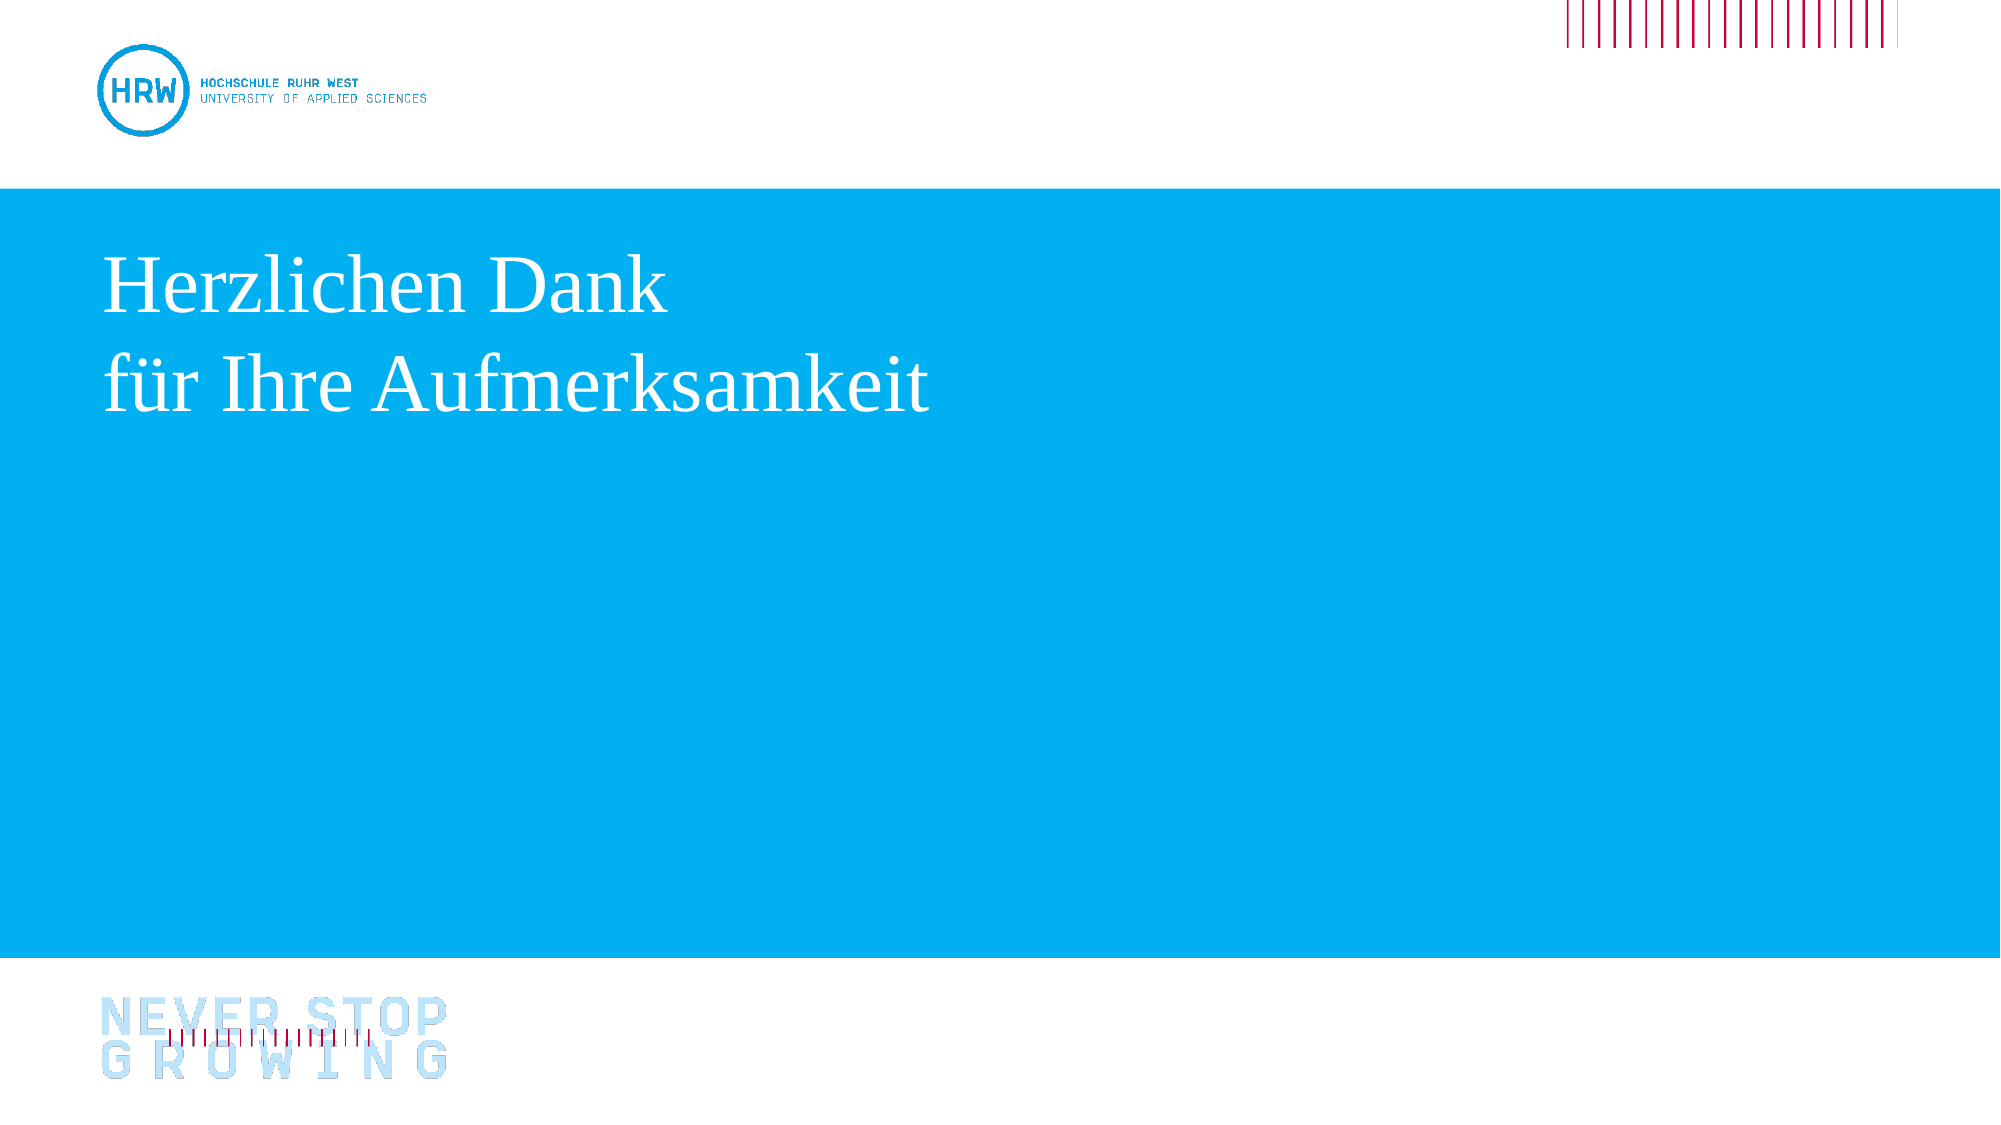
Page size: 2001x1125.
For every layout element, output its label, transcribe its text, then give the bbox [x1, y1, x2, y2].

text_box Herzlichen Dank für Ihre Aufmerksamkeit [102, 208, 1378, 450]
picture [48, 0, 474, 185]
picture [78, 975, 469, 1105]
